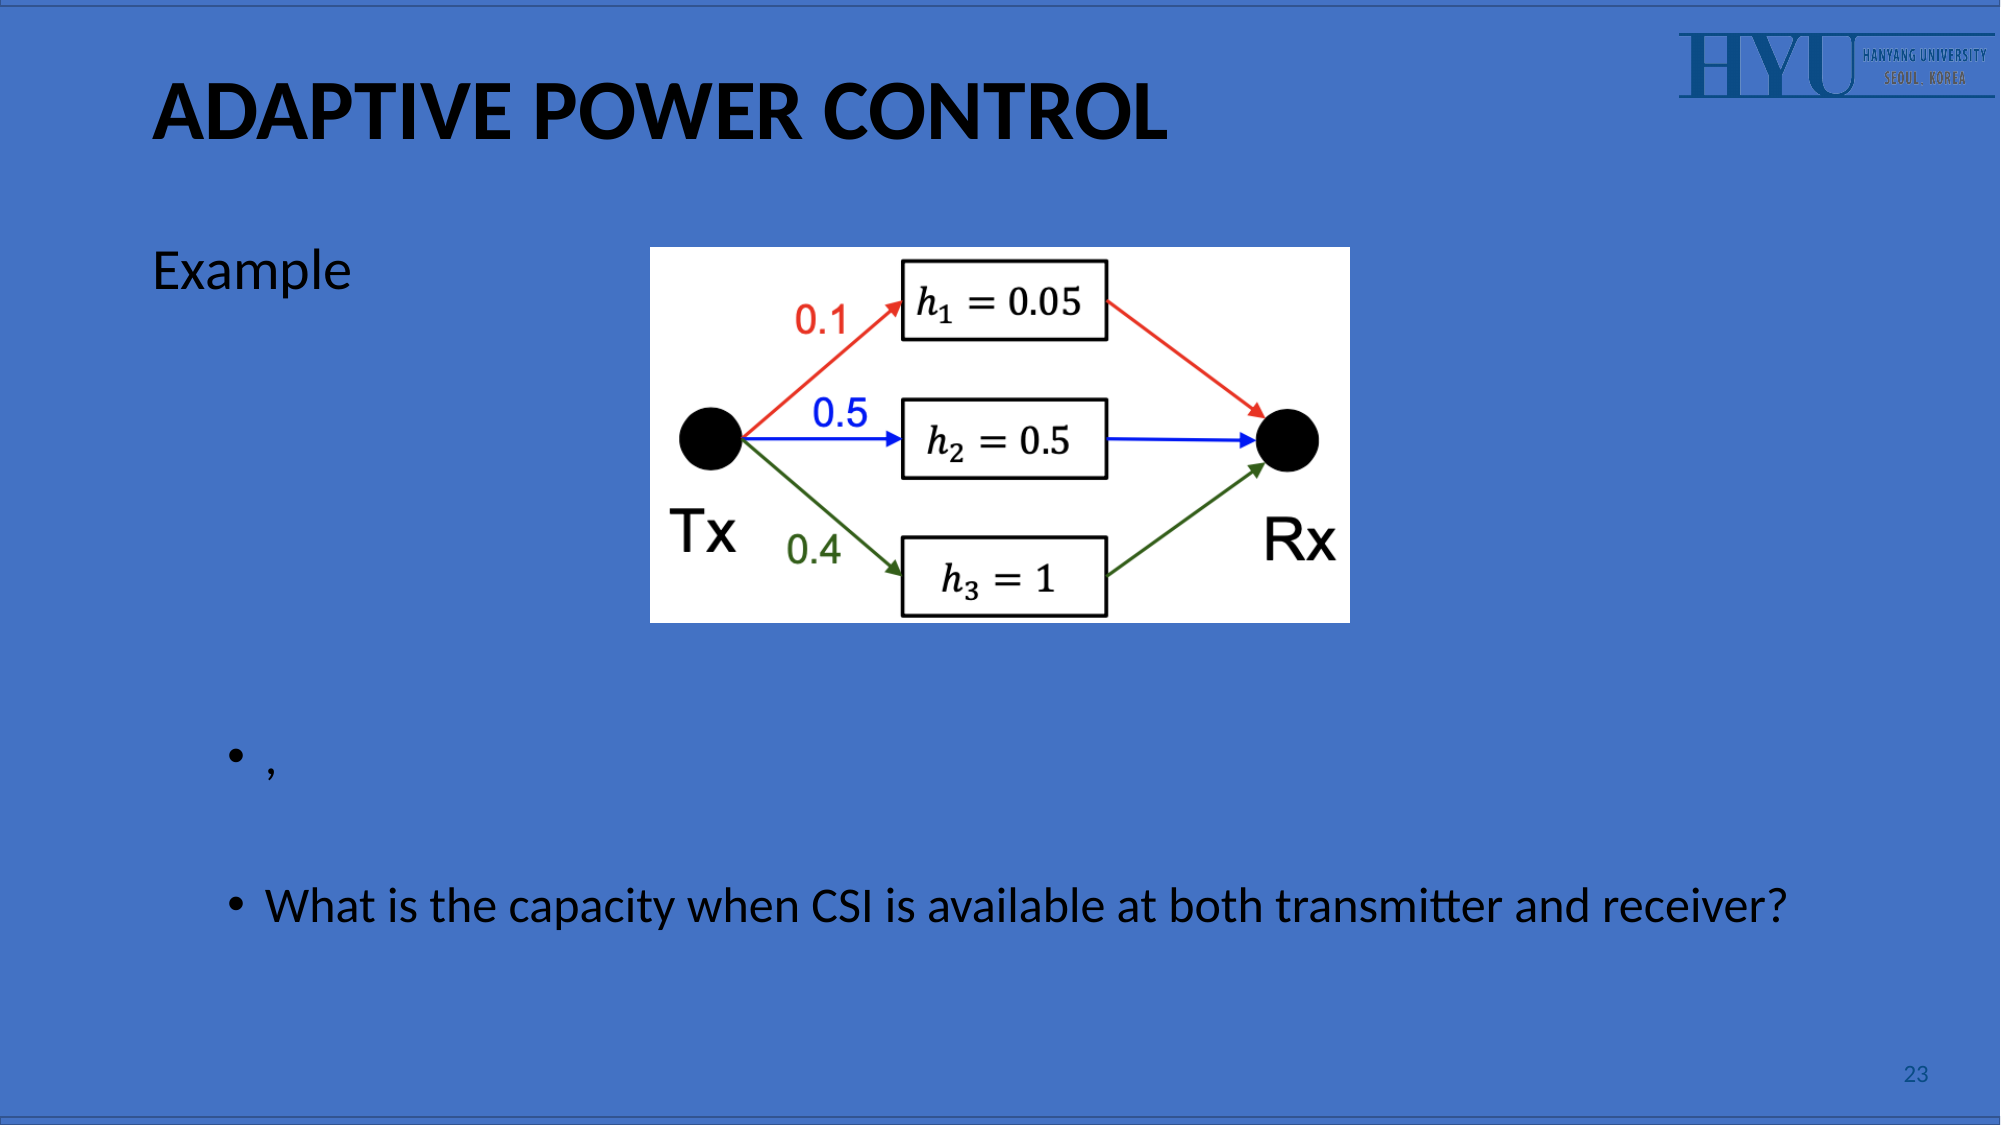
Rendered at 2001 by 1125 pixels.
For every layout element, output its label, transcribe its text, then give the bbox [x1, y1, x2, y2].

title Adaptive Power Control [137, 57, 1863, 167]
slide_number 23 [1494, 1042, 1944, 1103]
picture [649, 247, 1350, 623]
picture [1679, 33, 1995, 98]
